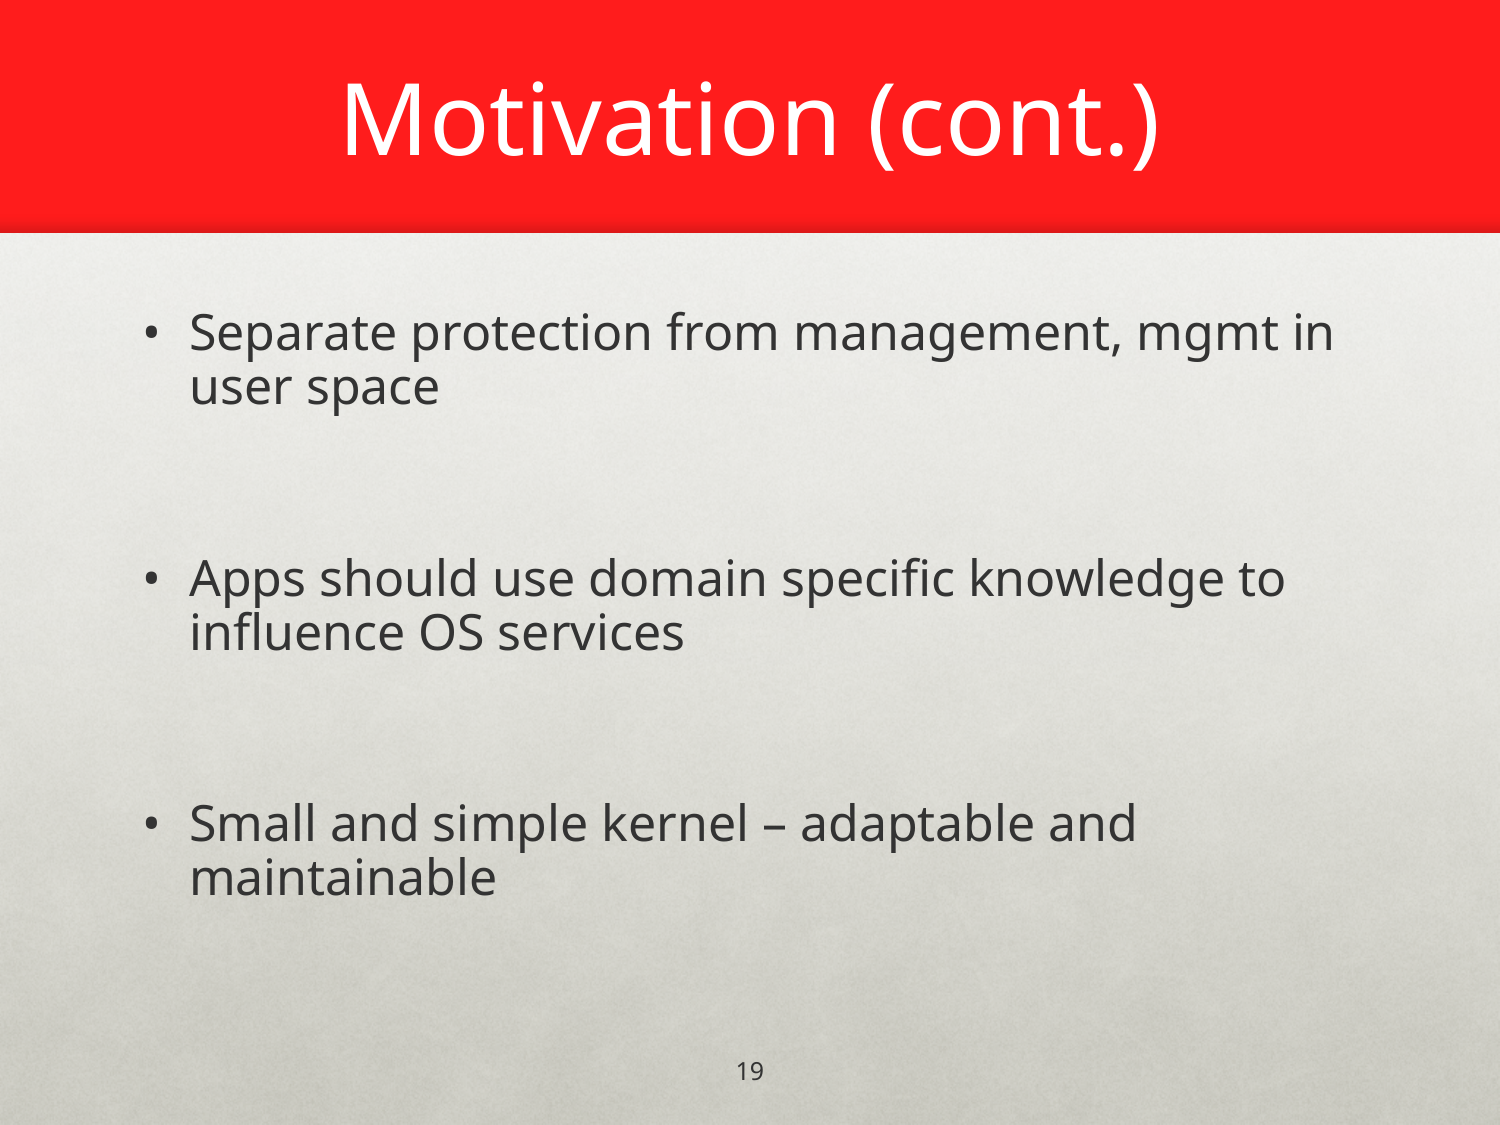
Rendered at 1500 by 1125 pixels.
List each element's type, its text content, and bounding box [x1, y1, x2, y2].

picture [0, 214, 1500, 1125]
slide_number 19 [699, 1042, 800, 1103]
title Motivation (cont.) [127, 10, 1372, 221]
list Separate protection from management, mgmt in user space Apps should use domain specific knowledge to influence OS services Small and simple kernel – adaptable and maintainable [127, 299, 1372, 1005]
